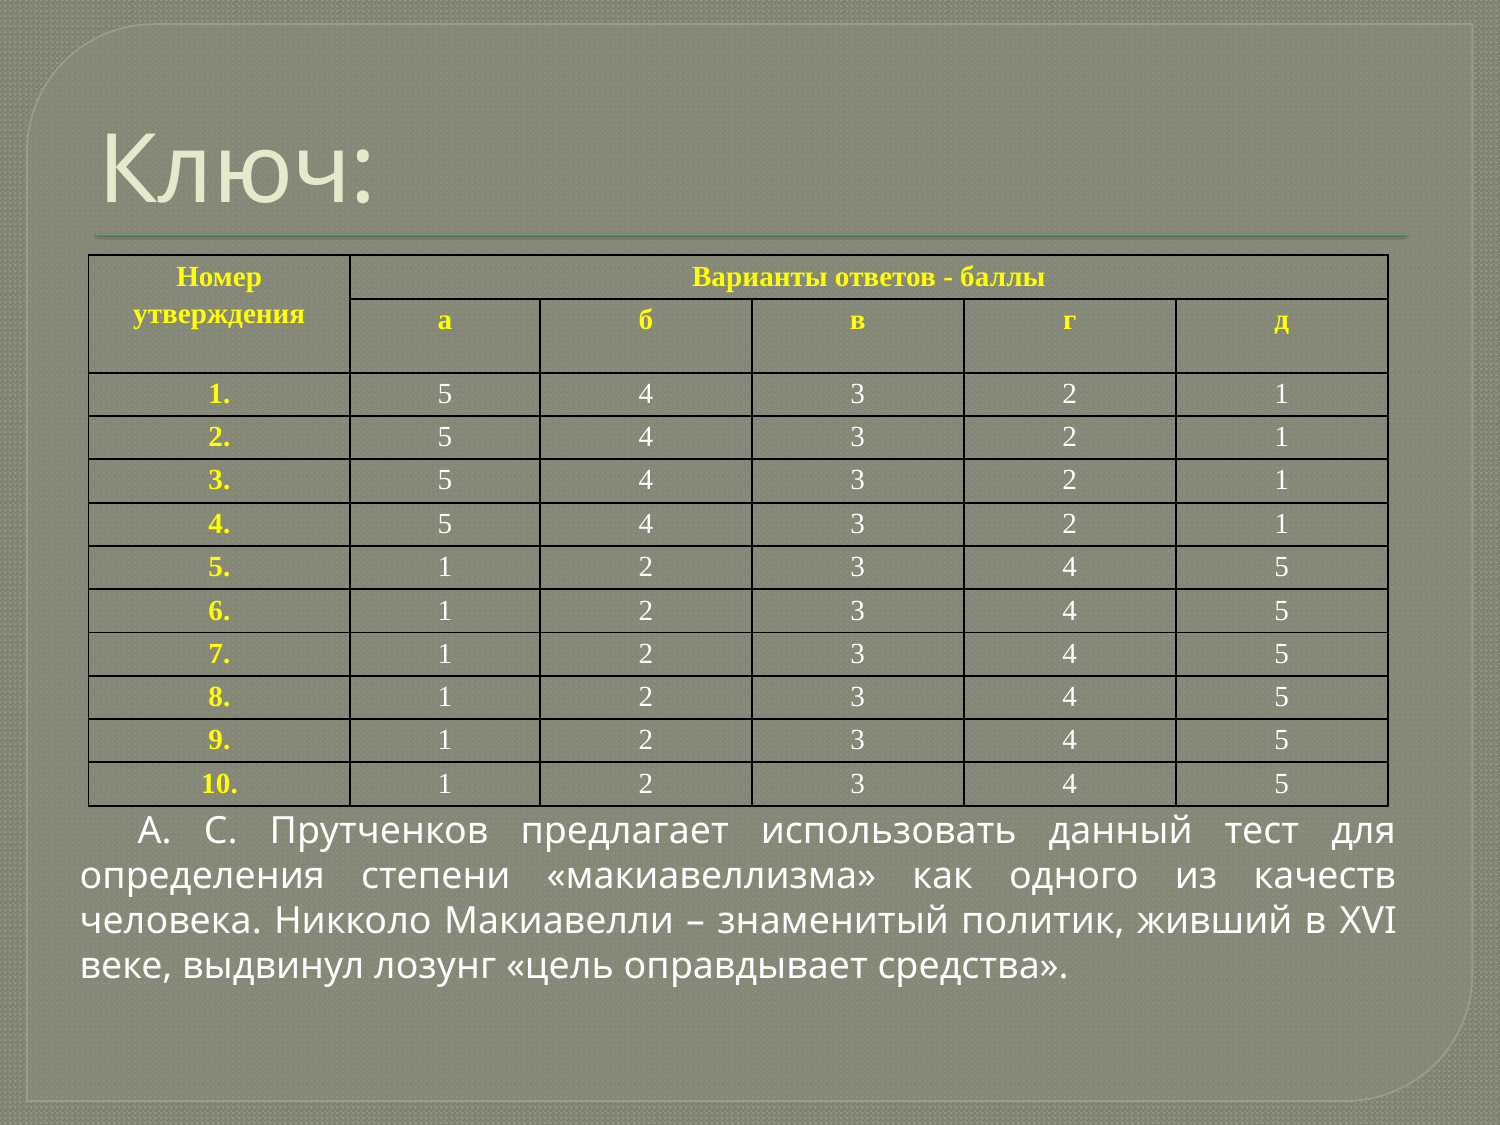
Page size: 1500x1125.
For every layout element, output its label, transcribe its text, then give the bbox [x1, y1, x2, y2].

table_cell 1 [1177, 504, 1387, 545]
table_cell 4 [541, 374, 751, 415]
table_cell 1 [351, 590, 539, 632]
table_cell 5 [1177, 720, 1387, 761]
table_cell 5 [1177, 633, 1387, 675]
table_cell 1 [351, 763, 539, 798]
table_cell 3 [753, 763, 963, 798]
table_header Варианты ответов - баллы [351, 256, 1387, 298]
table_cell 6. [89, 590, 349, 632]
table_cell 1 [351, 547, 539, 588]
table_cell 5 [1177, 590, 1387, 632]
table_cell 3 [753, 677, 963, 718]
table_cell 5 [351, 417, 539, 458]
table_cell а [351, 300, 539, 372]
table_cell 4 [965, 763, 1175, 798]
table_cell 2 [541, 720, 751, 761]
table_cell 1 [351, 677, 539, 718]
table_cell в [753, 300, 963, 372]
table_cell 1 [1177, 374, 1387, 415]
table_cell 3 [753, 720, 963, 761]
table_header Номер утверждения [89, 256, 349, 372]
table_cell 3 [753, 417, 963, 458]
table_cell 1 [351, 633, 539, 675]
table_cell 2 [541, 633, 751, 675]
table_cell 2 [541, 547, 751, 588]
table_cell 1 [1177, 460, 1387, 502]
table_cell 4 [965, 590, 1175, 632]
table_cell 5 [1177, 763, 1387, 798]
table_cell 5. [89, 547, 349, 588]
table_cell 4 [965, 633, 1175, 675]
table_cell 8. [89, 677, 349, 718]
table_cell 3 [753, 547, 963, 588]
table_cell 4. [89, 504, 349, 545]
table_cell 3 [753, 590, 963, 632]
table_cell 2 [965, 460, 1175, 502]
table_cell 2 [541, 763, 751, 798]
table_cell 1 [1177, 417, 1387, 458]
table_cell 2 [541, 590, 751, 632]
title Ключ: [75, 41, 1425, 230]
table_cell 3 [753, 633, 963, 675]
table_cell 4 [541, 504, 751, 545]
table_cell 5 [351, 374, 539, 415]
table_cell 2 [965, 504, 1175, 545]
table_cell 10. [89, 763, 349, 798]
text_box А. С. Прутченков предлагает использовать данный тест для определения степени «макиавеллизма» как одного из качеств человека. Никколо Макиавелли – знаменитый политик, живший в XVI веке, выдвинул лозунг «цель оправдывает средства». [64, 798, 1412, 1039]
table_cell 2 [965, 374, 1175, 415]
table_cell 3 [753, 504, 963, 545]
table_cell 2. [89, 417, 349, 458]
table_cell 3 [753, 374, 963, 415]
table_cell г [965, 300, 1175, 372]
table_cell 9. [89, 720, 349, 761]
table_cell 2 [541, 677, 751, 718]
table_cell 4 [541, 417, 751, 458]
table_cell б [541, 300, 751, 372]
table_cell 5 [1177, 677, 1387, 718]
table_cell д [1177, 300, 1387, 372]
table_cell 3. [89, 460, 349, 502]
table_cell 4 [965, 547, 1175, 588]
table_cell 1. [89, 374, 349, 415]
table_cell 2 [965, 417, 1175, 458]
table_cell 5 [351, 504, 539, 545]
table_cell 4 [965, 677, 1175, 718]
table_cell 3 [753, 460, 963, 502]
table_cell 5 [351, 460, 539, 502]
table_cell 1 [351, 720, 539, 761]
table_cell 5 [1177, 547, 1387, 588]
table_cell 7. [89, 633, 349, 675]
table_cell 4 [541, 460, 751, 502]
table_cell 4 [965, 720, 1175, 761]
